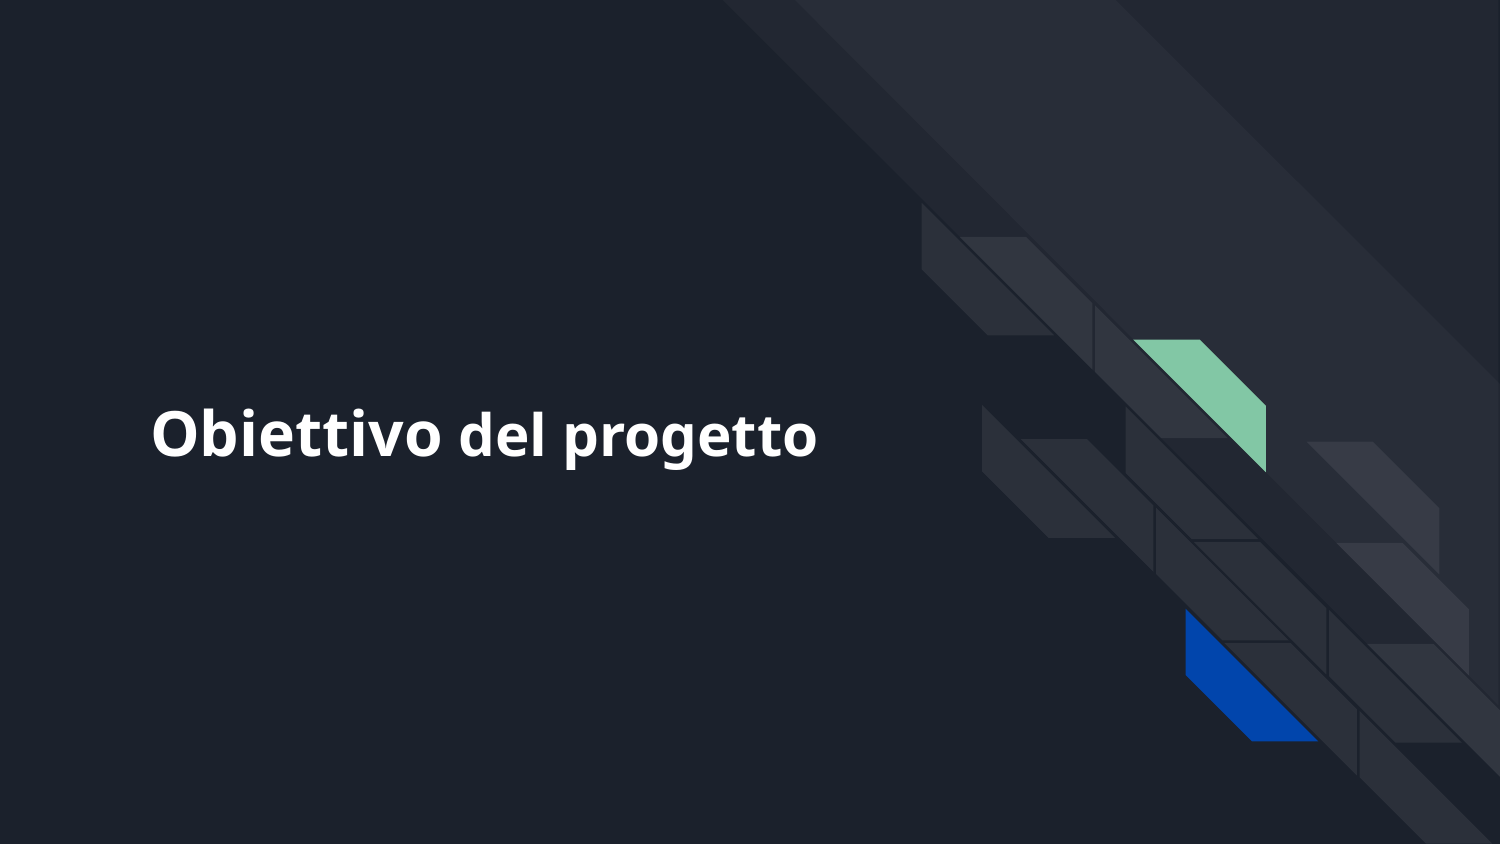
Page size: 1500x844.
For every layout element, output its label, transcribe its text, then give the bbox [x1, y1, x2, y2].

title Obiettivo del progetto [135, 336, 888, 526]
